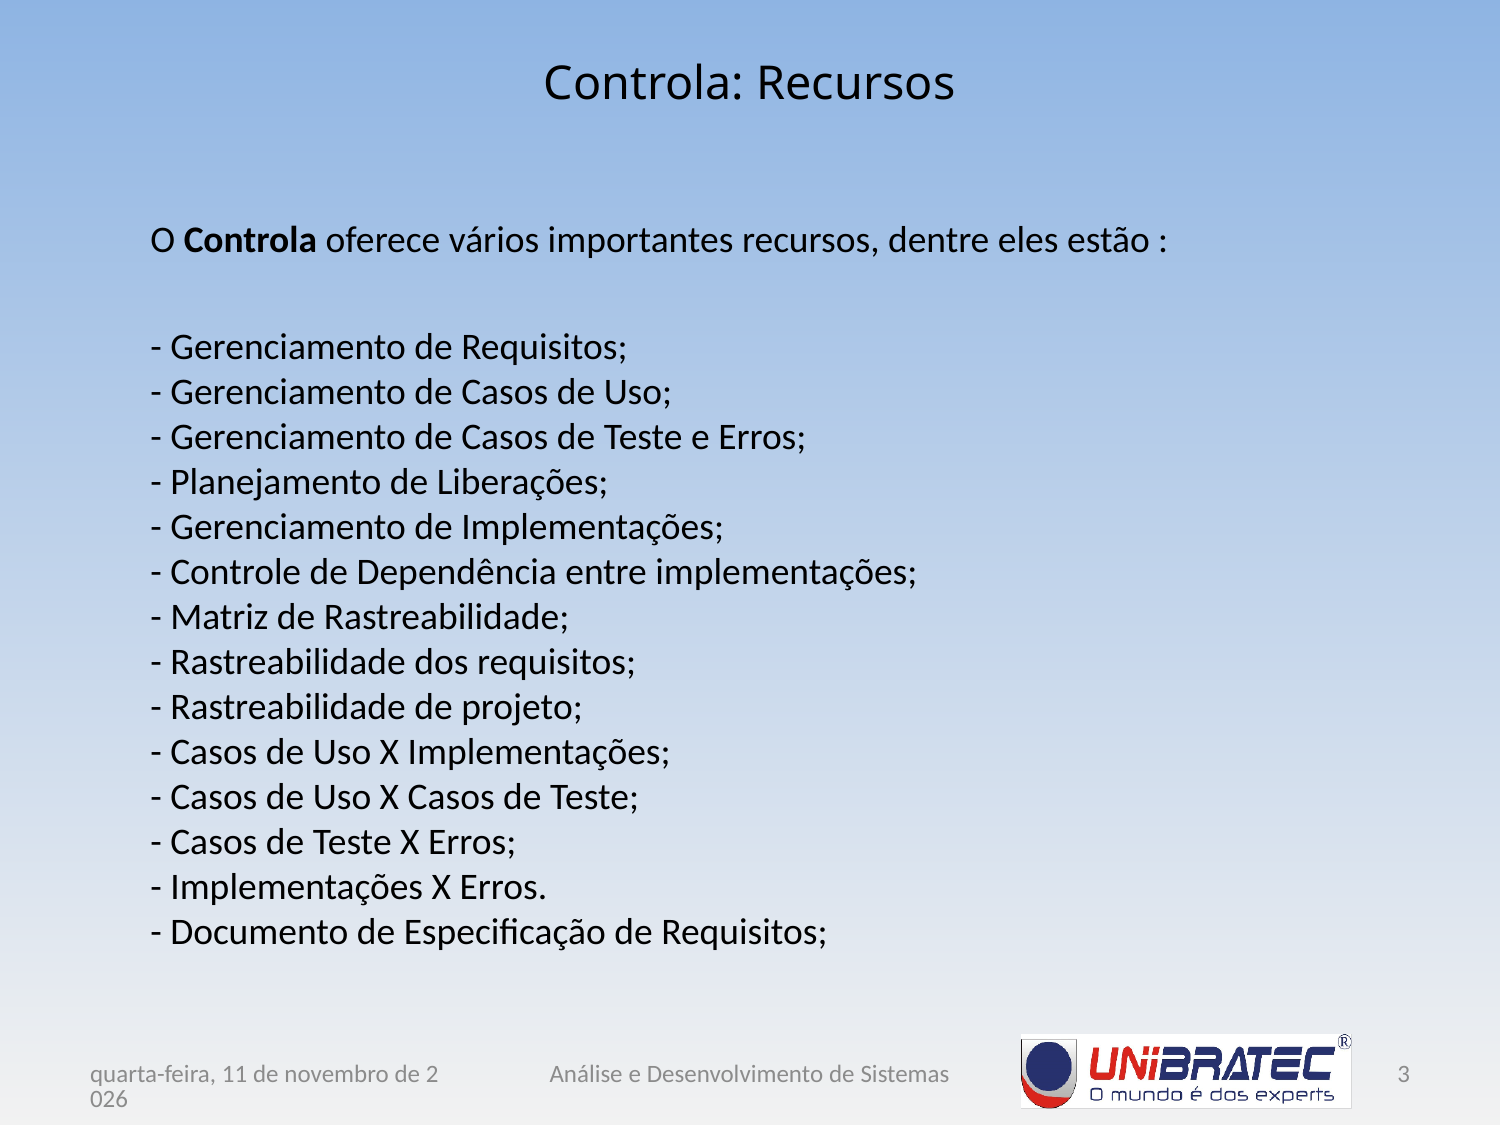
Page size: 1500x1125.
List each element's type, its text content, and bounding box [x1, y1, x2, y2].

picture [1021, 1034, 1352, 1109]
text_box O Controla oferece vários importantes recursos, dentre eles estão : [135, 208, 1329, 268]
slide_number 3 [1074, 1042, 1425, 1103]
title Controla: Recursos [75, 45, 1425, 173]
footer Análise e Desenvolvimento de Sistemas [512, 1042, 988, 1103]
slide_number quinta-feira, 11 de abril de 2013 [75, 1042, 467, 1103]
text_box - Gerenciamento de Requisitos; - Gerenciamento de Casos de Uso; - Gerenciamento de Casos de Teste e Erros; - Planejamento de Liberações; - Gerenciamento de Implementações; - Controle de Dependência entre implementações; - Matriz de Rastreabilidade; - Rastreabilidade dos requisitos; - Rastreabilidade de projeto; - Casos de Uso X Implementações; - Casos de Uso X Casos de Teste; - Casos de Teste X Erros; - Implementações X Erros. - Documento de Especificação de Requisitos; [135, 314, 1306, 960]
